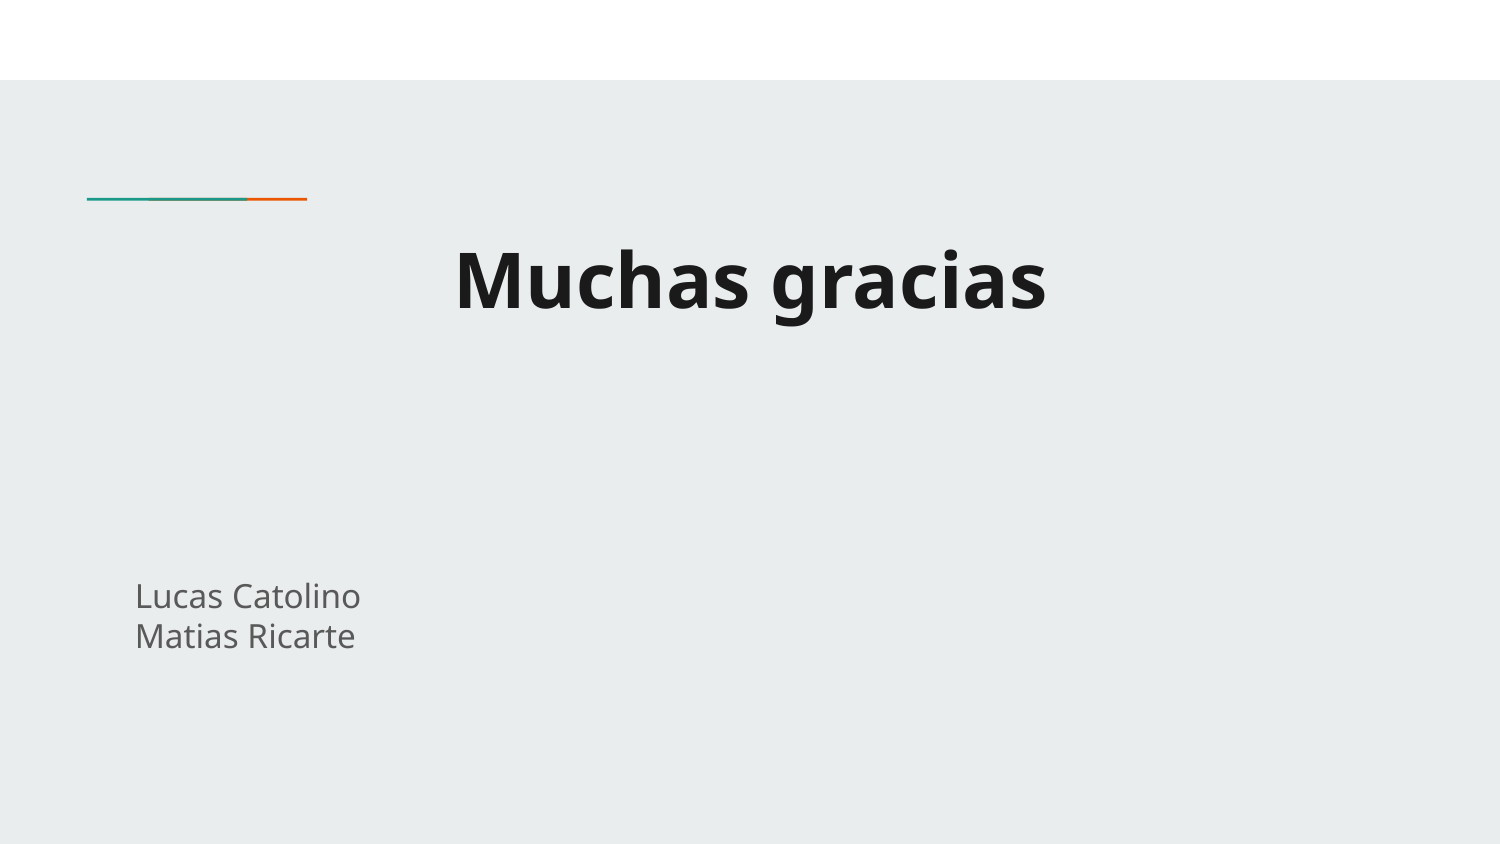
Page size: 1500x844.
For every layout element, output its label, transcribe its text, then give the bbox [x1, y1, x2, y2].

subtitle Lucas Catolino Matias Ricarte [119, 520, 1381, 794]
title Muchas gracias [119, 216, 1381, 490]
